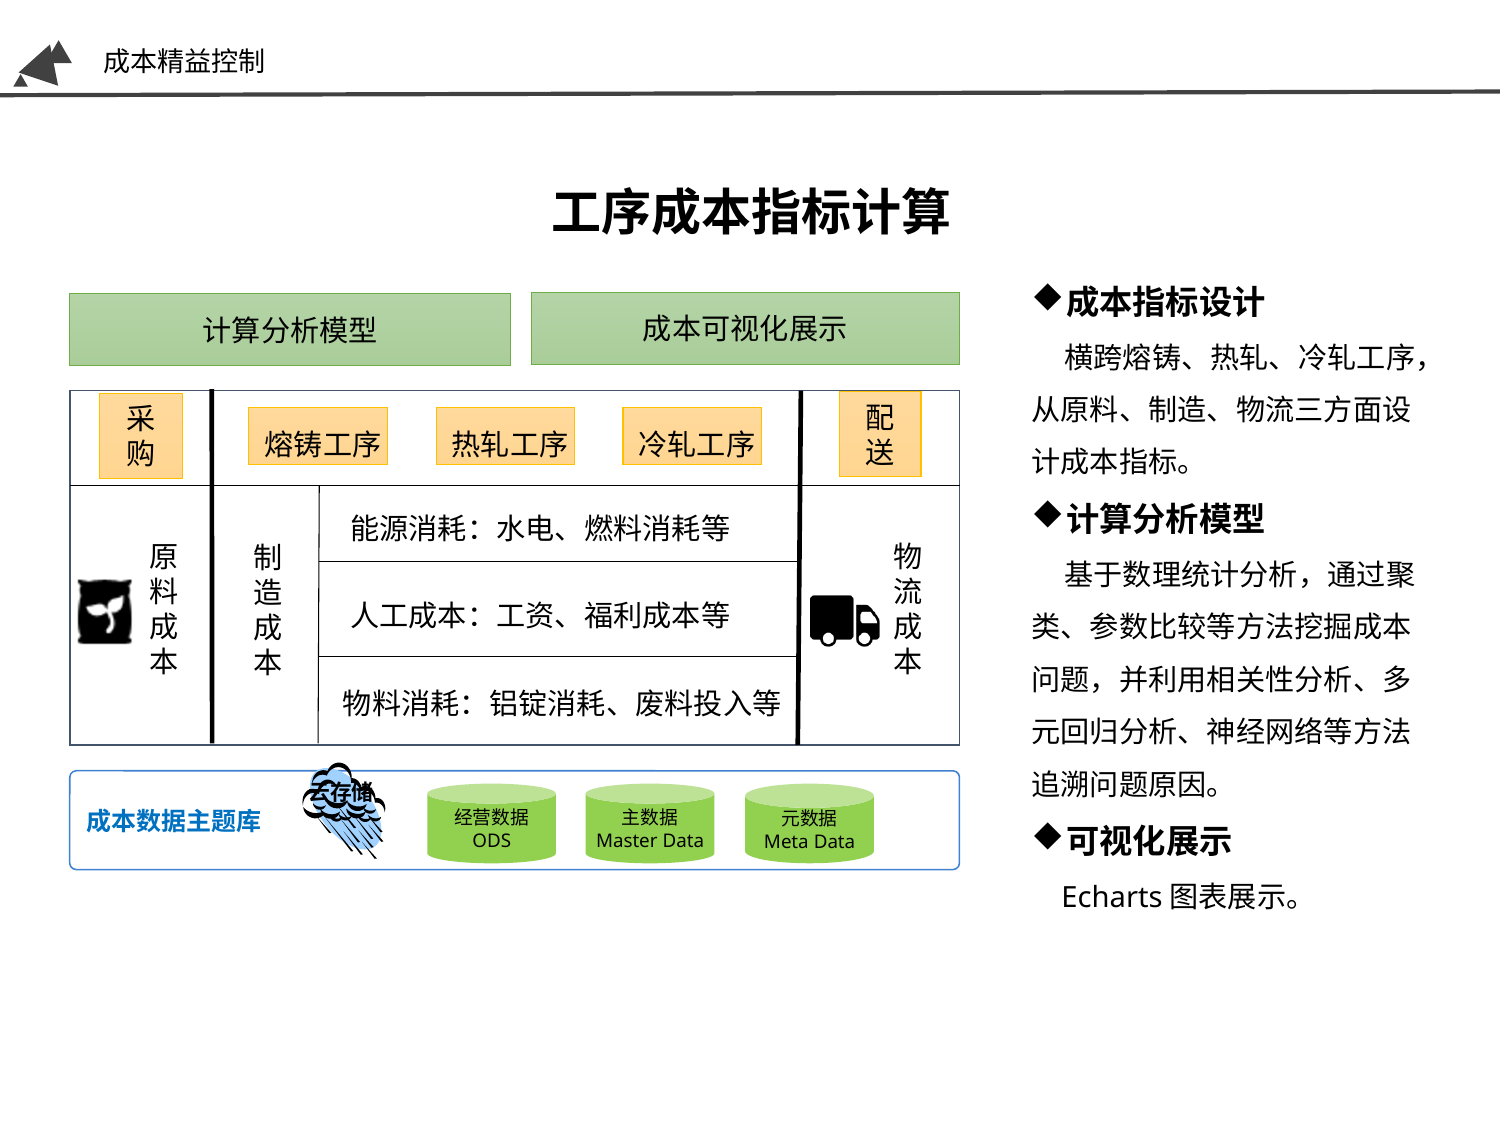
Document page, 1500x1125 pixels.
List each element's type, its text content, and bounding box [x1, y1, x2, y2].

text_box 成本指标设计 横跨熔铸、热轧、冷轧工序，从原料、制造、物流三方面设计成本指标。 计算分析模型 基于数理统计分析，通过聚类、参数比较等方法挖掘成本问题，并利用相关性分析、多元回归分析、神经网络等方法追溯问题原因。 可视化展示 Echarts图表展示。 [1016, 254, 1450, 921]
text_box [215, 390, 797, 485]
text_box [801, 486, 960, 745]
text_box 成本数据主题库 [69, 770, 960, 870]
text_box [320, 486, 797, 560]
text_box 能源消耗：水电、燃料消耗等 [335, 502, 762, 553]
text_box [69, 390, 209, 485]
text_box 冷轧工序 [623, 418, 771, 469]
text_box 主数据 Master Data [585, 783, 715, 864]
text_box 计算分析模型 [69, 293, 511, 366]
text_box [320, 562, 797, 656]
text_box 物料消耗：铝锭消耗、废料投入等 [328, 678, 797, 728]
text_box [797, 390, 801, 485]
text_box [69, 486, 796, 745]
text_box 熔铸工序 [249, 418, 397, 469]
picture [302, 762, 387, 859]
text_box 原料成本 [134, 530, 211, 686]
text_box [436, 407, 575, 418]
text_box 经营数据 ODS [427, 783, 556, 864]
text_box 云存储 [293, 771, 302, 813]
text_box 采购 [99, 393, 183, 479]
text_box 物流成本 [878, 530, 959, 686]
text_box 成本可视化展示 [531, 292, 960, 365]
text_box 配送 [839, 391, 922, 477]
text_box 人工成本：工资、福利成本等 [335, 589, 762, 640]
text_box 制造成本 [238, 531, 302, 687]
text_box 原料成本 [213, 530, 218, 686]
text_box 物料消耗：铝锭消耗、废料投入等 [801, 678, 811, 728]
picture [69, 576, 140, 647]
text_box 工序成本指标计算 [449, 172, 1053, 248]
text_box 热轧工序 [436, 418, 584, 469]
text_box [797, 486, 801, 745]
text_box [622, 407, 762, 465]
text_box [248, 407, 388, 465]
text_box [803, 390, 960, 485]
title 成本精益控制 [88, 31, 1397, 96]
picture [810, 577, 880, 647]
text_box 元数据 Meta Data [745, 783, 874, 864]
